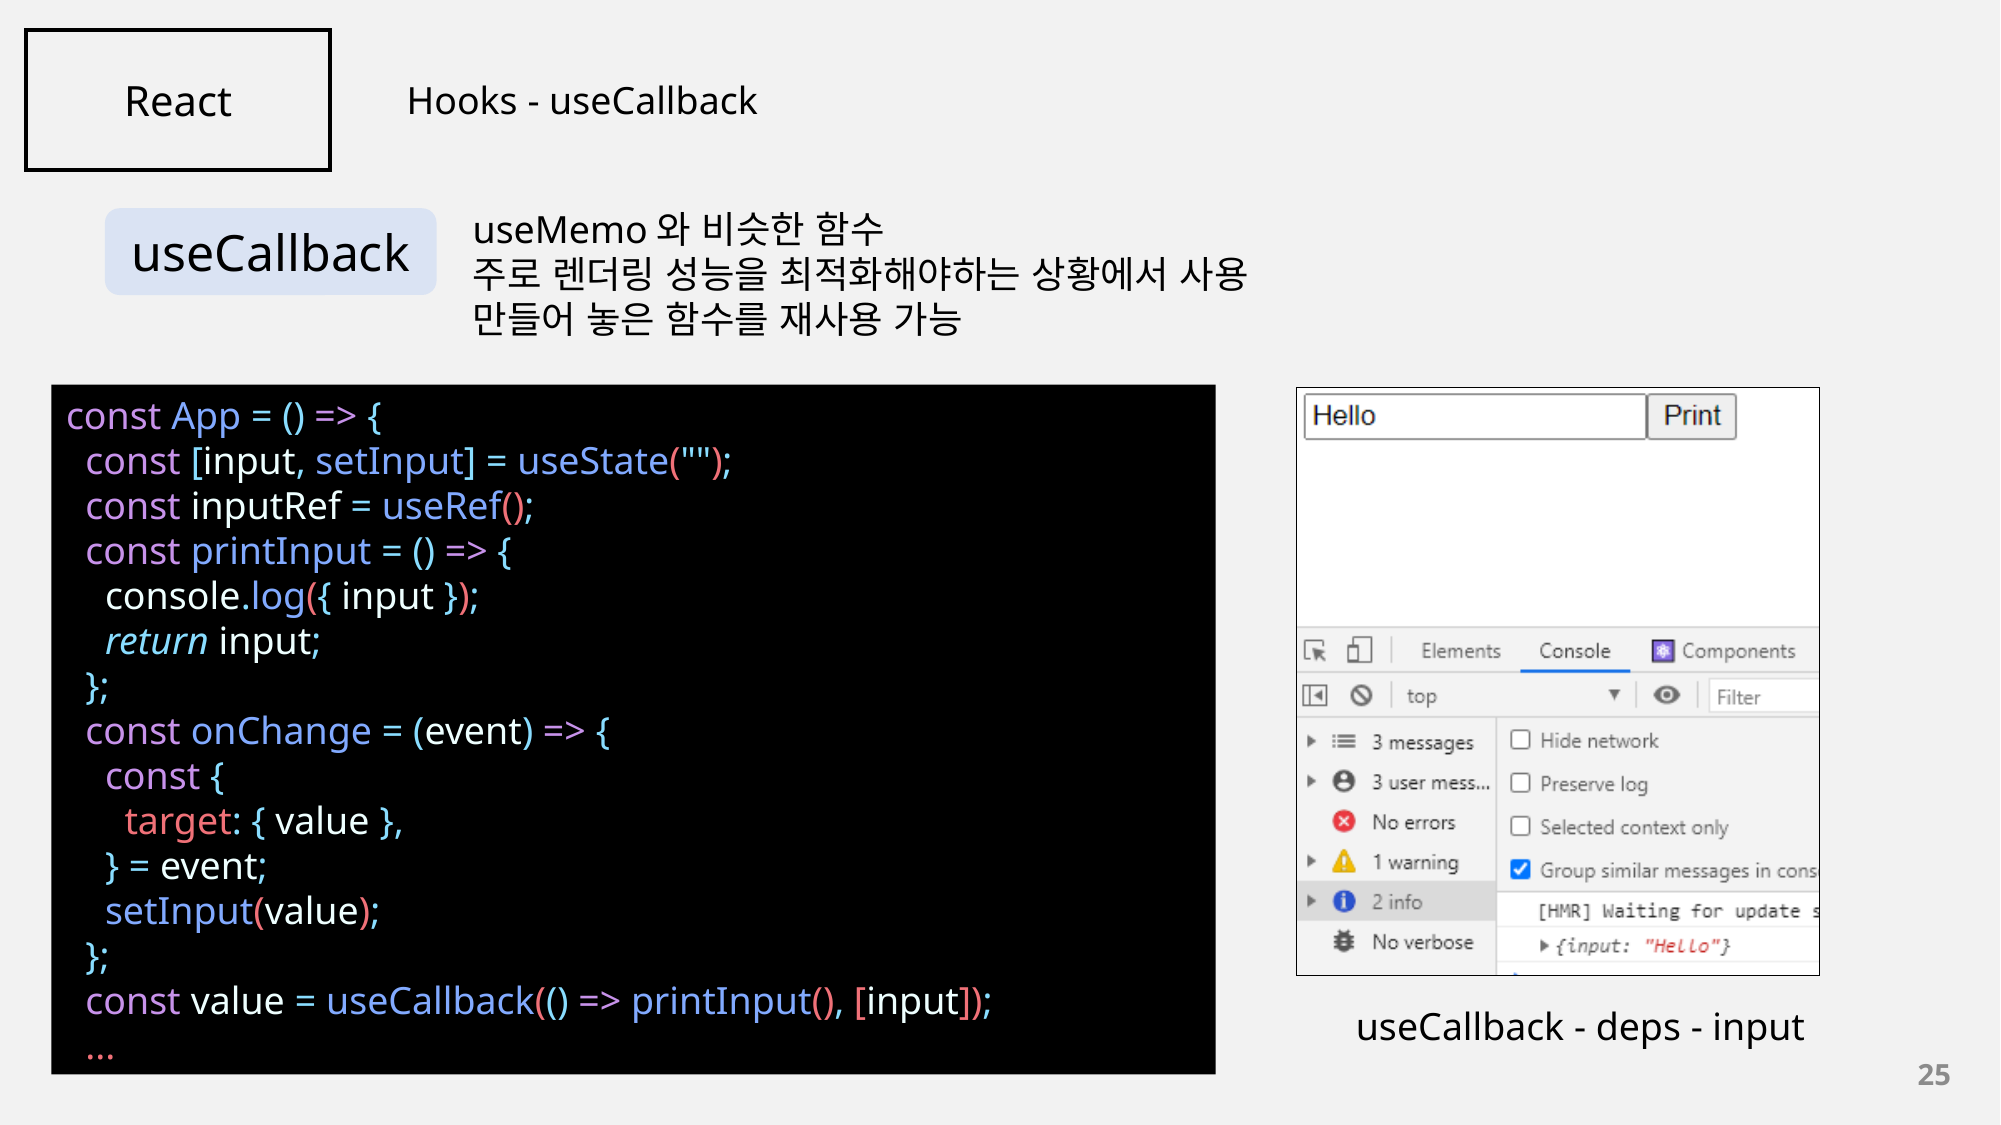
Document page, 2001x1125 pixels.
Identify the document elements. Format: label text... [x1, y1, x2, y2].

text_box useMemo와 비슷한 함수 주로 렌더링 성능을 최적화해야하는 상황에서 사용 만들어 놓은 함수를 재사용 가능 [457, 198, 2000, 394]
text_box useCallback - deps - input [1341, 995, 1887, 1056]
picture [1296, 387, 1820, 976]
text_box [26, 29, 330, 171]
text_box useCallback [103, 207, 438, 297]
text_box const App = () => { const [input, setInput] = useState(""); const inputRef = useRef(); const printInput = () => { console.log({ input }); return input; }; const onChange = (event) => { const { target: { value }, } = event; setInput(value); }; const value = useCallback(() => printInput(), [input]); ... [51, 384, 1216, 1075]
slide_number 25 [1897, 1046, 1972, 1107]
text_box Hooks - useCallback [391, 69, 938, 129]
